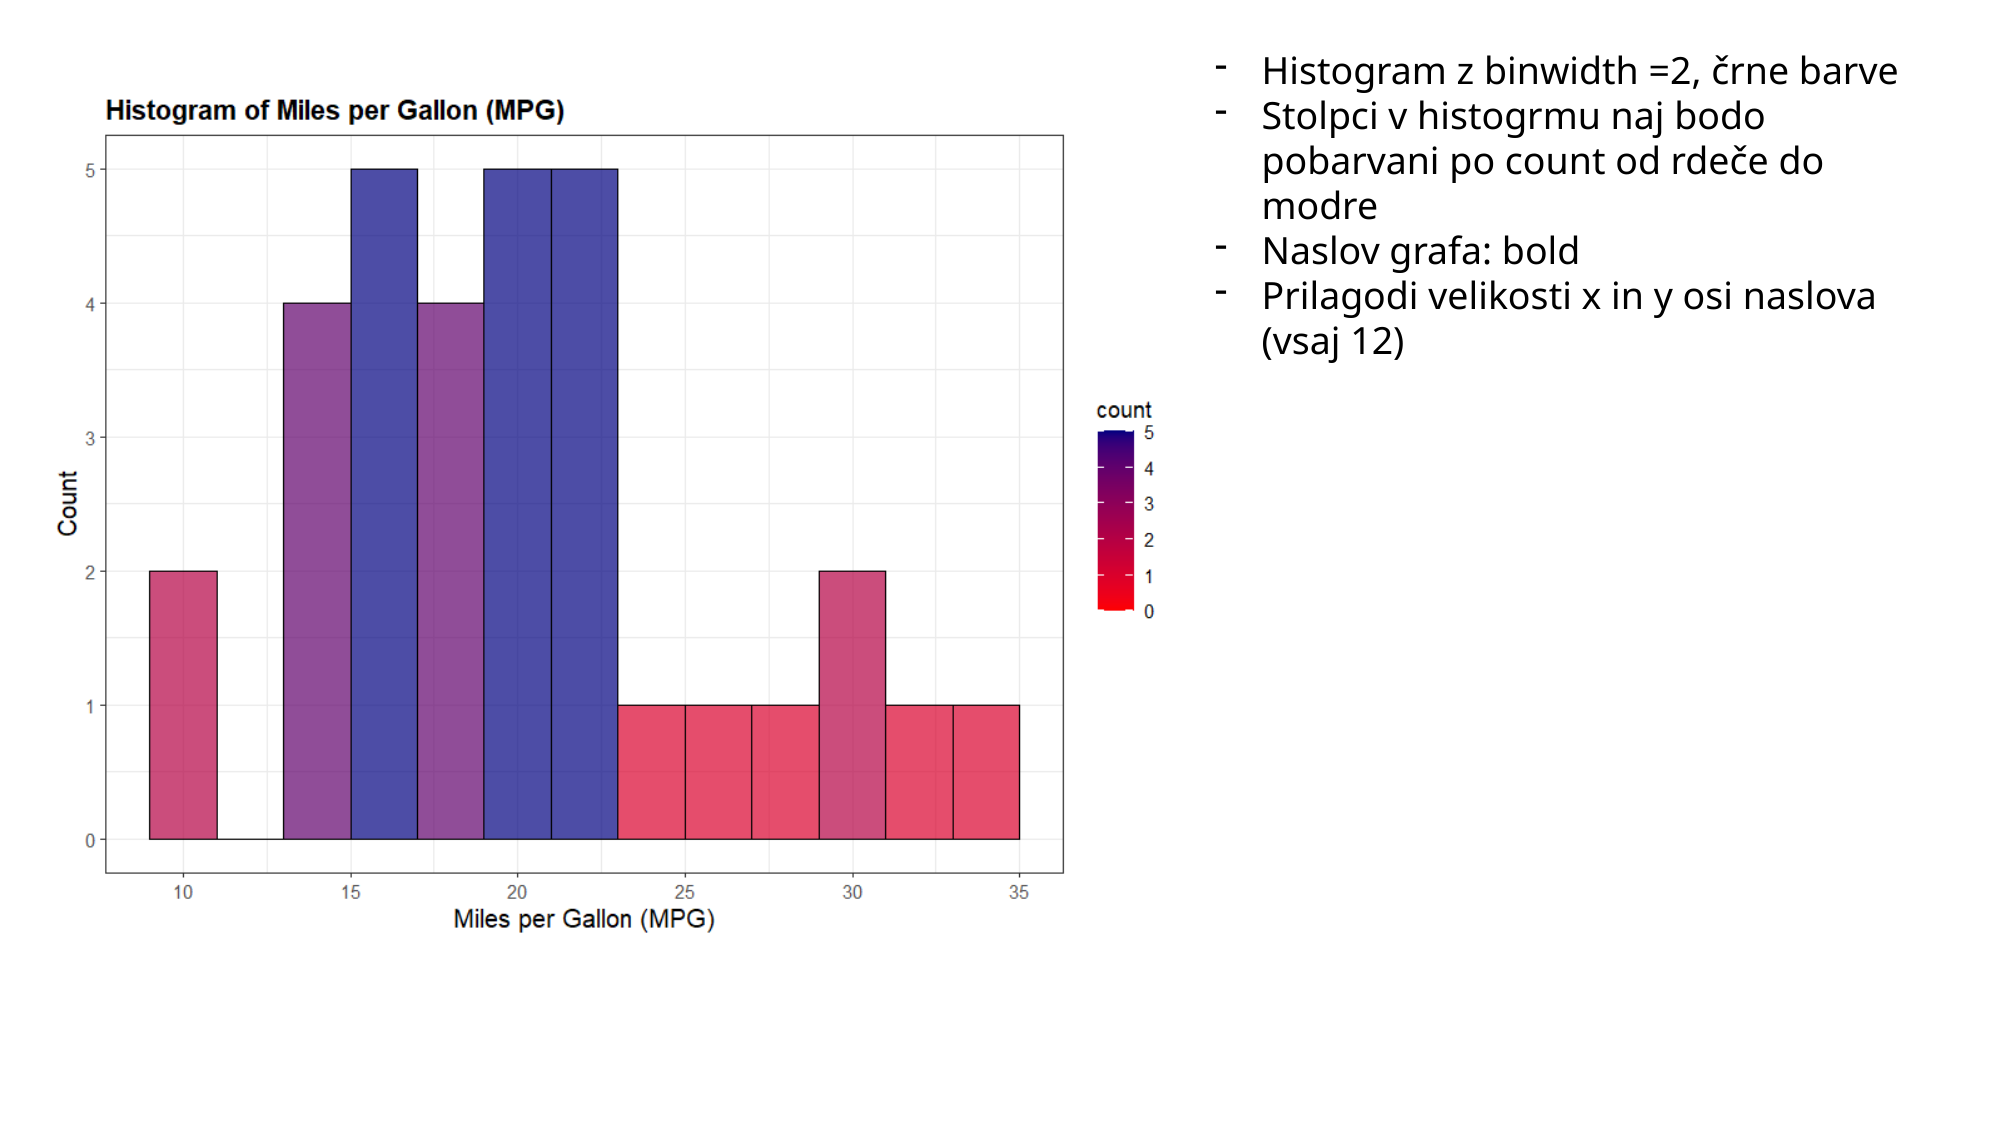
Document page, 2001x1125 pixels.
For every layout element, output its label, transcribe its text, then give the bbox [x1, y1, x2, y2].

picture [44, 86, 1178, 944]
text_box Histogram z binwidth =2, črne barve Stolpci v histogrmu naj bodo pobarvani po count od rdeče do modre Naslov grafa: bold Prilagodi velikosti x in y osi naslova (vsaj 12) [1200, 39, 1956, 415]
